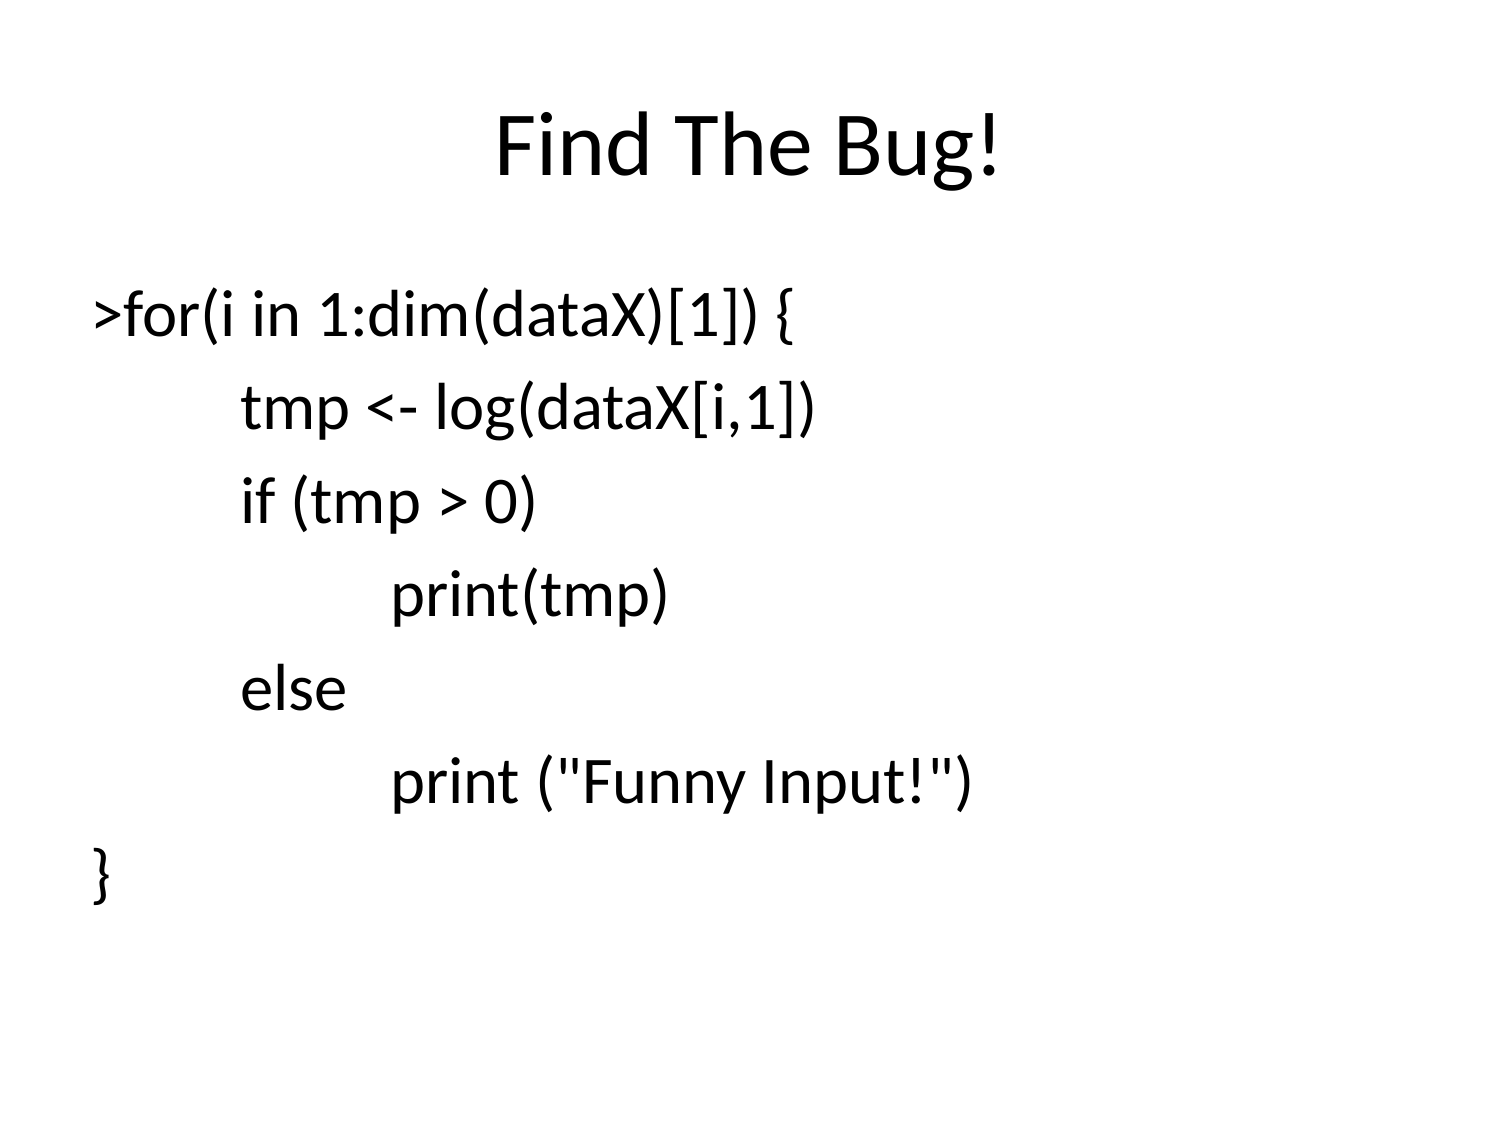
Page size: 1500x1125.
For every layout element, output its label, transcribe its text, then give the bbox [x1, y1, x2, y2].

title Find The Bug! [75, 45, 1425, 233]
list >for(i in 1:dim(dataX)[1]) { tmp <- log(dataX[i,1]) if (tmp > 0) print(tmp) else print ("Funny Input!") } [75, 262, 1425, 1005]
